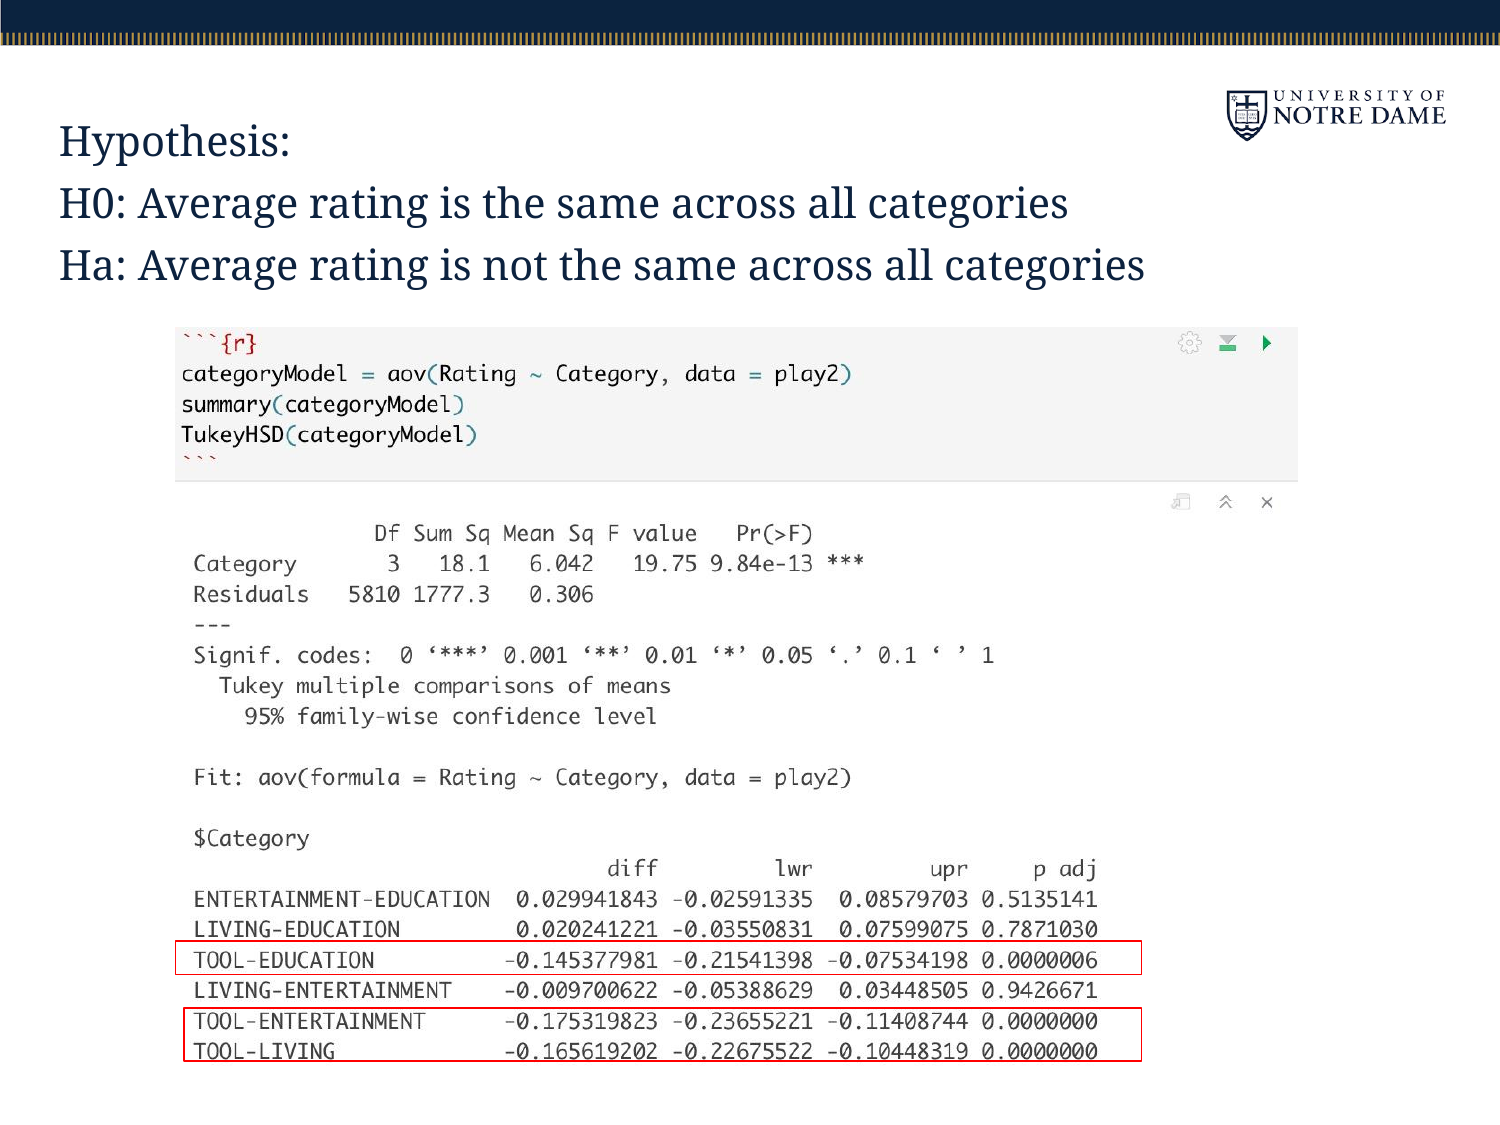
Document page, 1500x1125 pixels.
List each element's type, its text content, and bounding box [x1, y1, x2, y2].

list Hypothesis: H0: Average rating is the same across all categories Ha: Average rating is not the same across all categories [43, 107, 1457, 783]
picture [0, 0, 1500, 1125]
